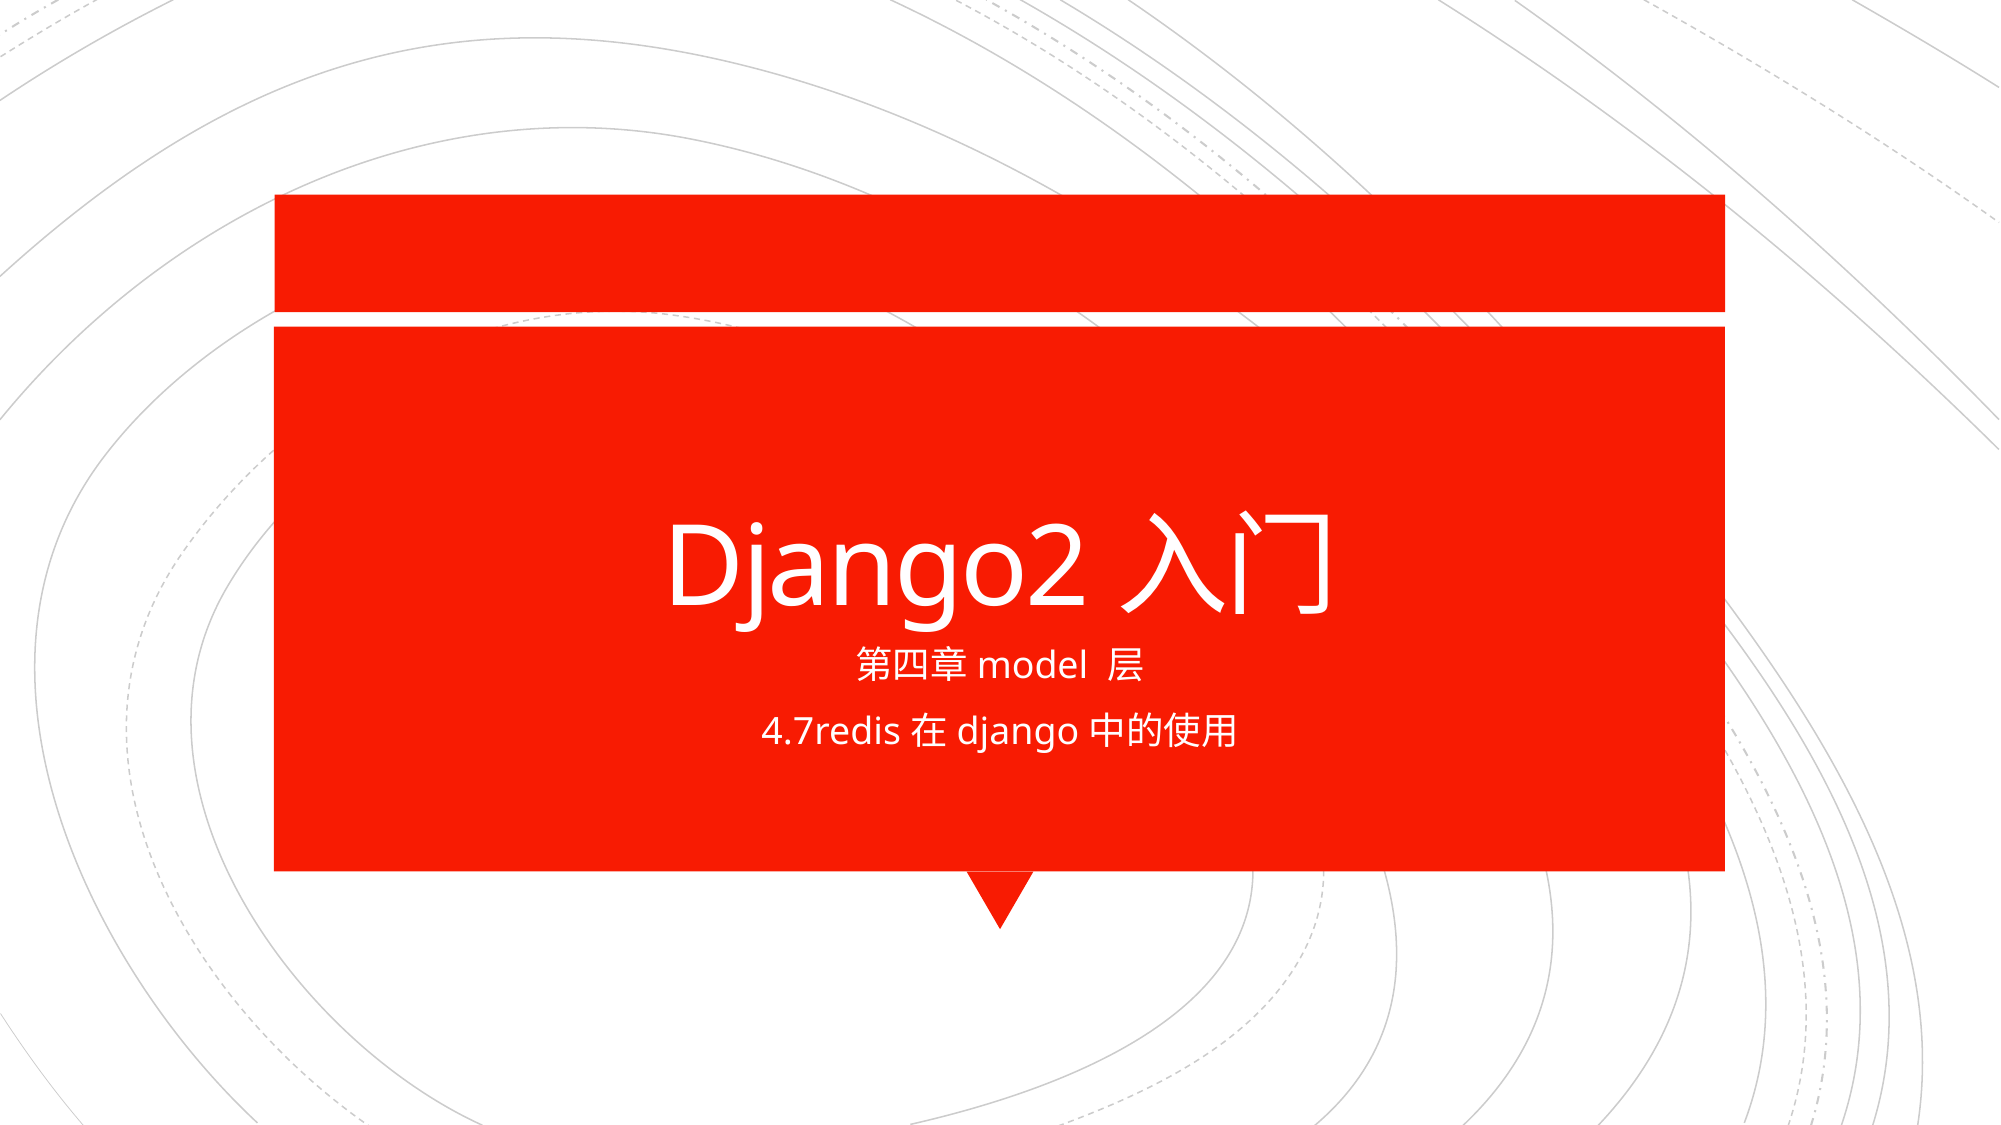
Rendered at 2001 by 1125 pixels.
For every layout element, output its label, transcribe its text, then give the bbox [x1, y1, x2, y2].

subtitle 第四章model 层 4.7redis在django中的使用 [288, 640, 1712, 858]
title Django2入门 [288, 340, 1713, 628]
